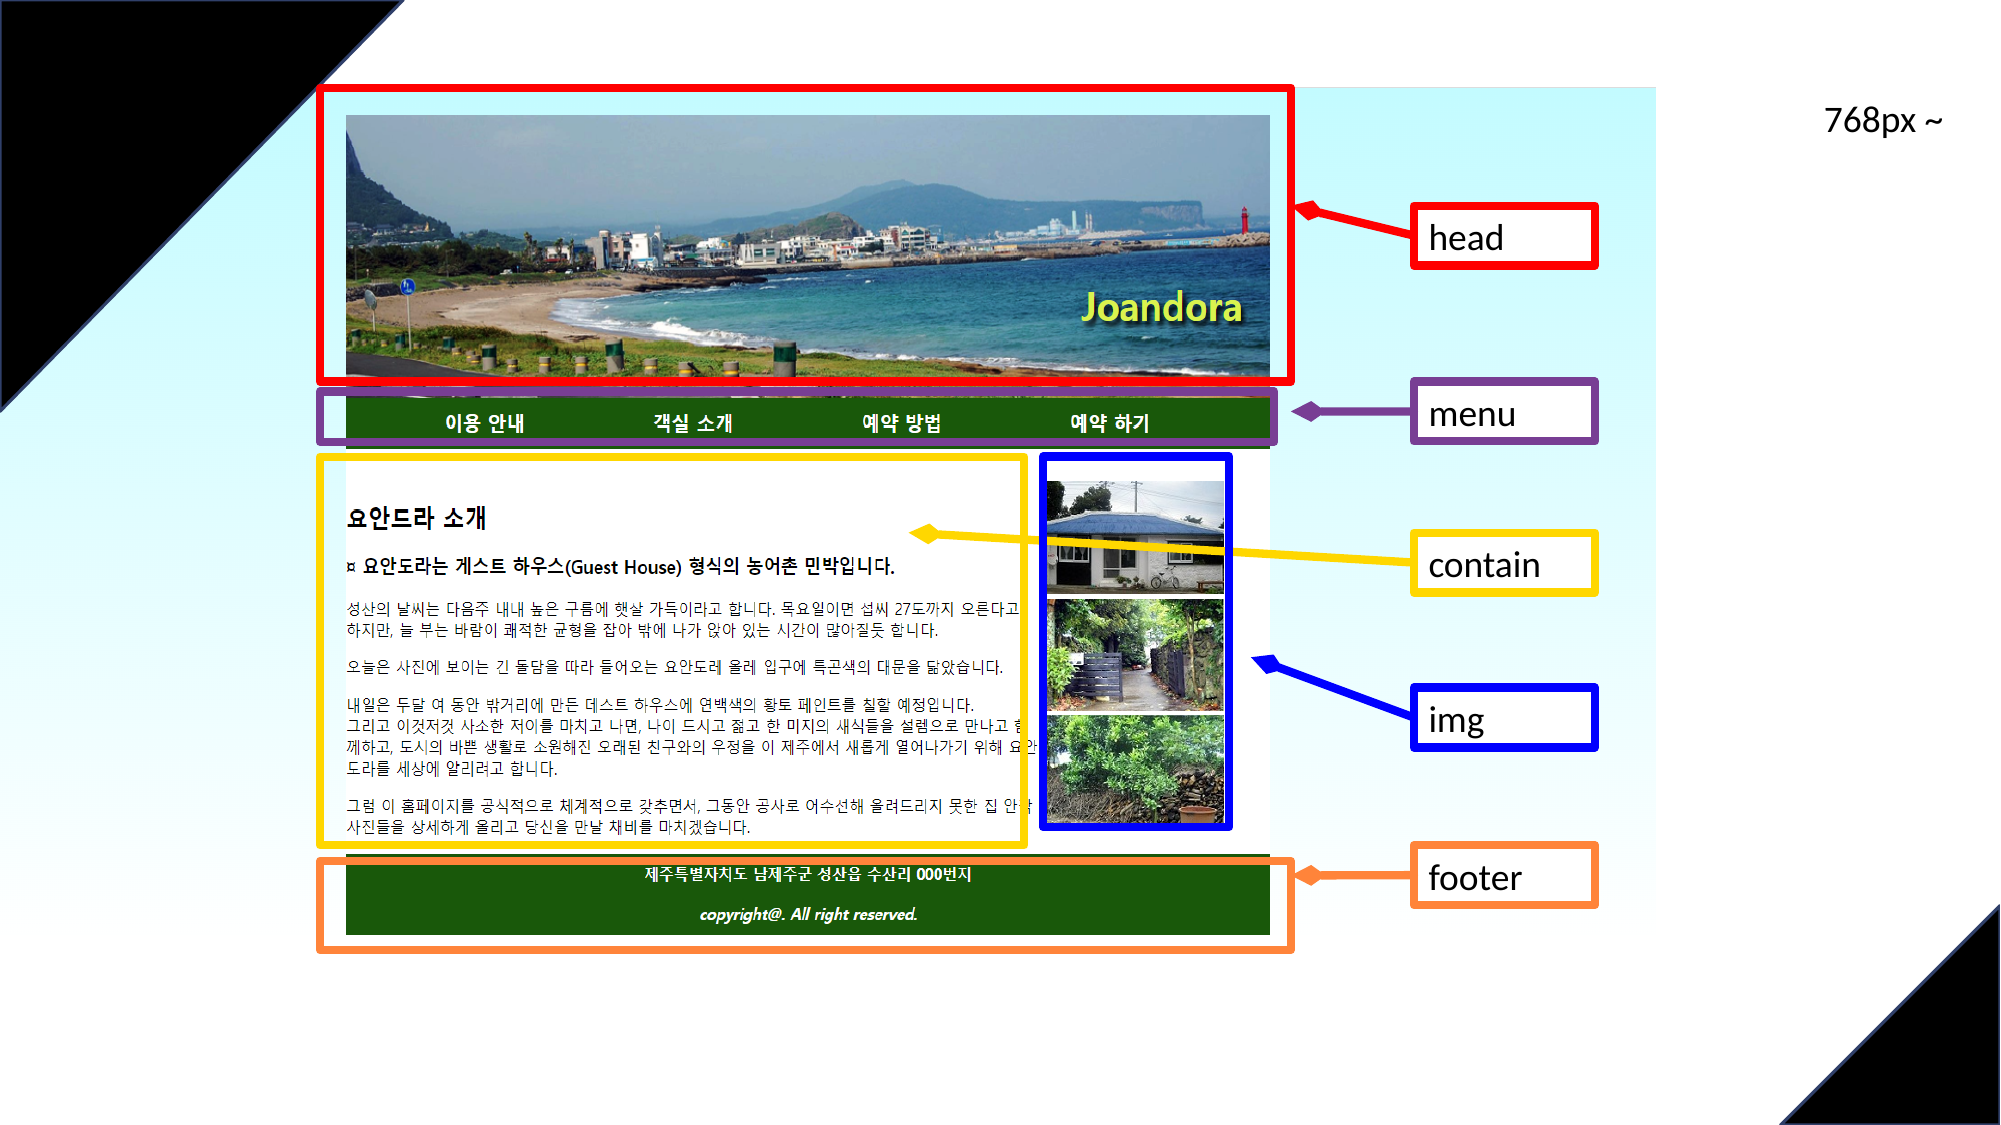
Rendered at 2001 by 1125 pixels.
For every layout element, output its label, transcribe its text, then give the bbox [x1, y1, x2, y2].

text_box [320, 944, 1291, 951]
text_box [1250, 656, 1415, 719]
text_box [1290, 205, 1415, 236]
text_box [0, 0, 405, 86]
text_box [1779, 904, 2000, 1125]
picture [0, 87, 1656, 935]
text_box 768px ~ [1809, 87, 1972, 148]
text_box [908, 532, 1415, 563]
